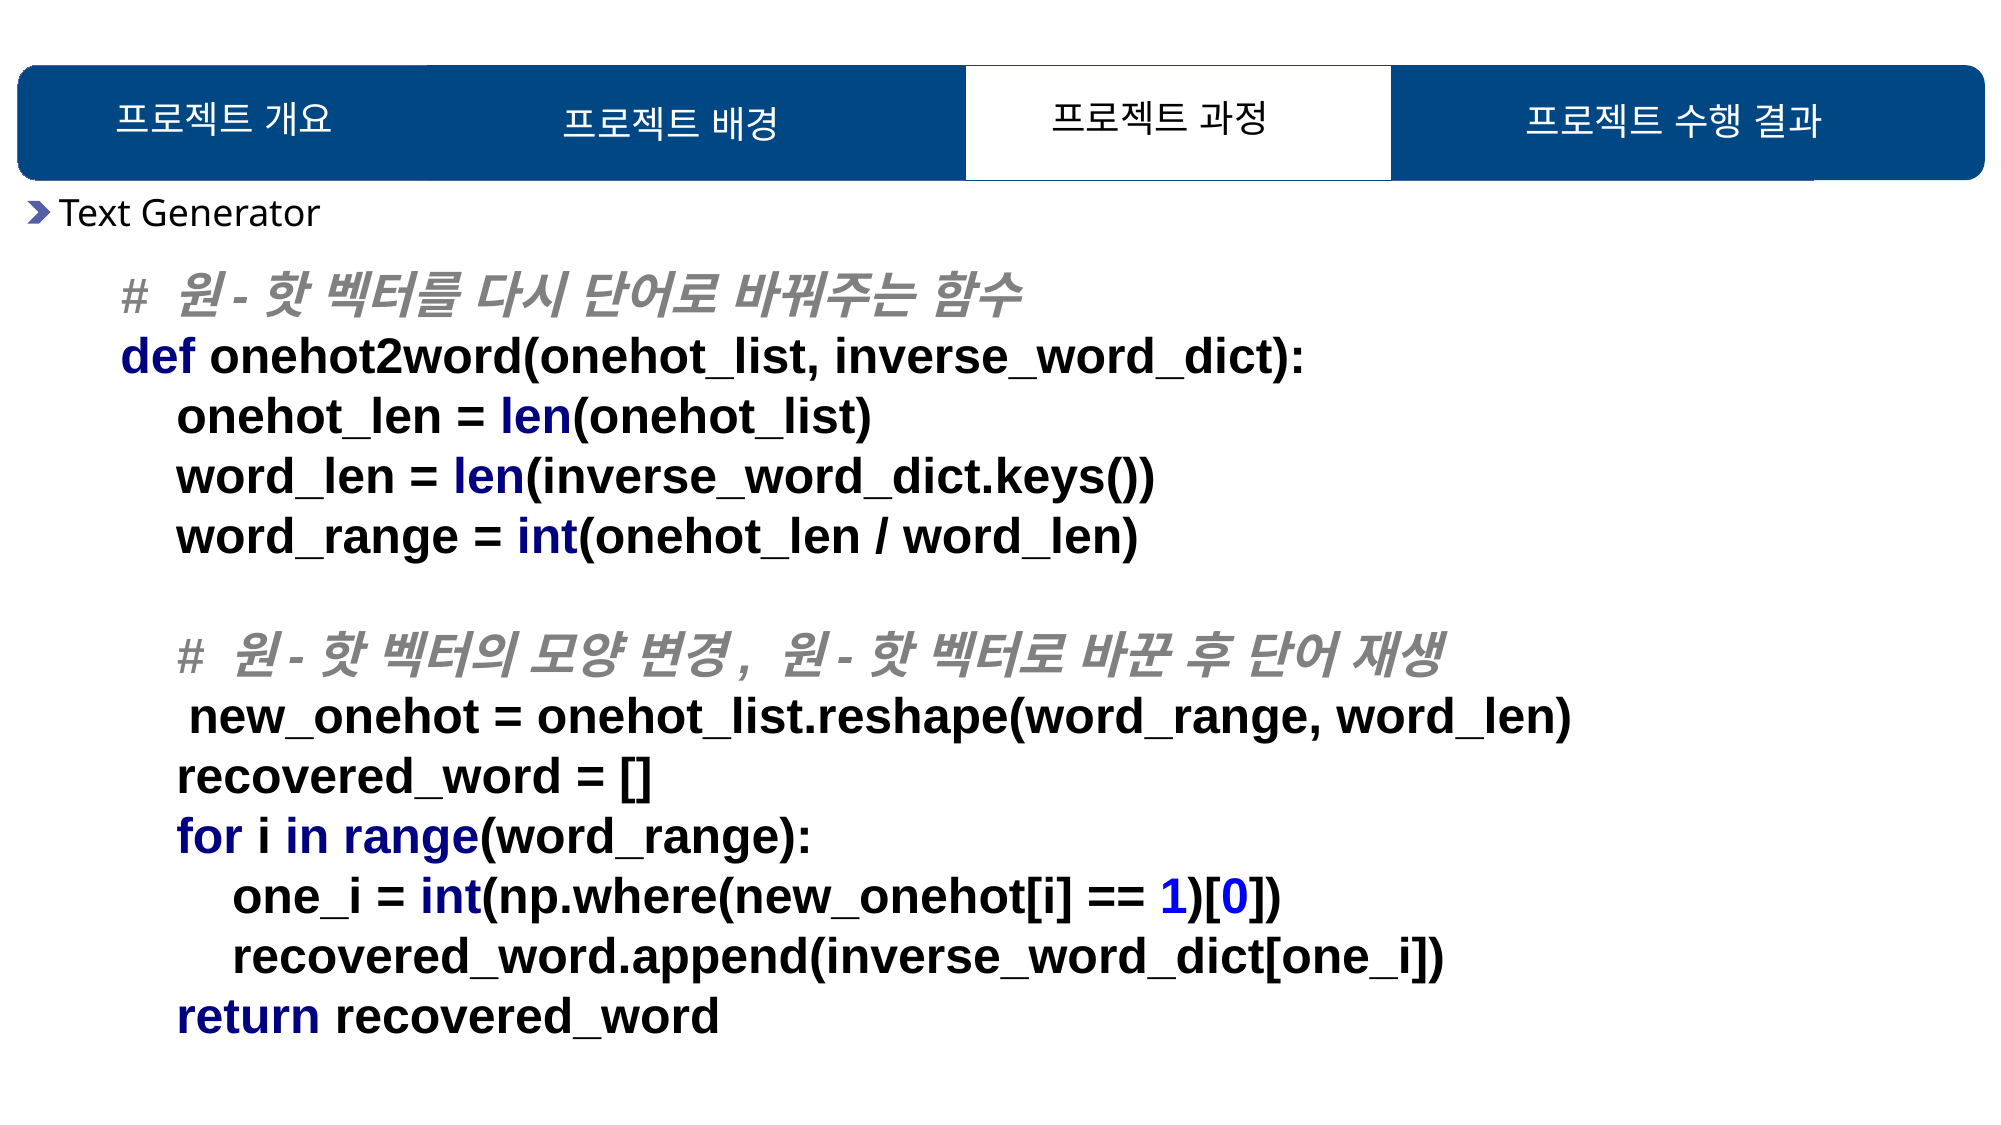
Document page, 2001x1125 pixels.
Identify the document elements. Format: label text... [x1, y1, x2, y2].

text_box [964, 64, 1393, 181]
text_box 프로젝트 배경 [548, 93, 883, 153]
text_box 프로젝트 과정 [1036, 87, 1357, 148]
text_box 프로젝트 개요 [100, 88, 394, 148]
text_box 프로젝트 수행 결과 [1511, 90, 1943, 150]
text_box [27, 181, 451, 243]
text_box # 원-핫 벡터를 다시 단어로 바꿔주는 함수 def onehot2word(onehot_list, inverse_word_dict): onehot_len = len(onehot_list) word_len = len(inverse_word_dict.keys()) word_range = int(onehot_len / word_len) # 원-핫 벡터의 모양 변경, 원-핫 벡터로 바꾼 후 단어 재생 new_onehot = onehot_list.reshape(word_range, word_len) recovered_word = [] for i in range(word_range): one_i = int(np.where(new_onehot[i] == 1)[0]) recovered_word.append(inverse_word_dict[one_i]) return recovered_word [105, 255, 1705, 1051]
text_box [16, 64, 426, 181]
text_box [426, 64, 1987, 182]
